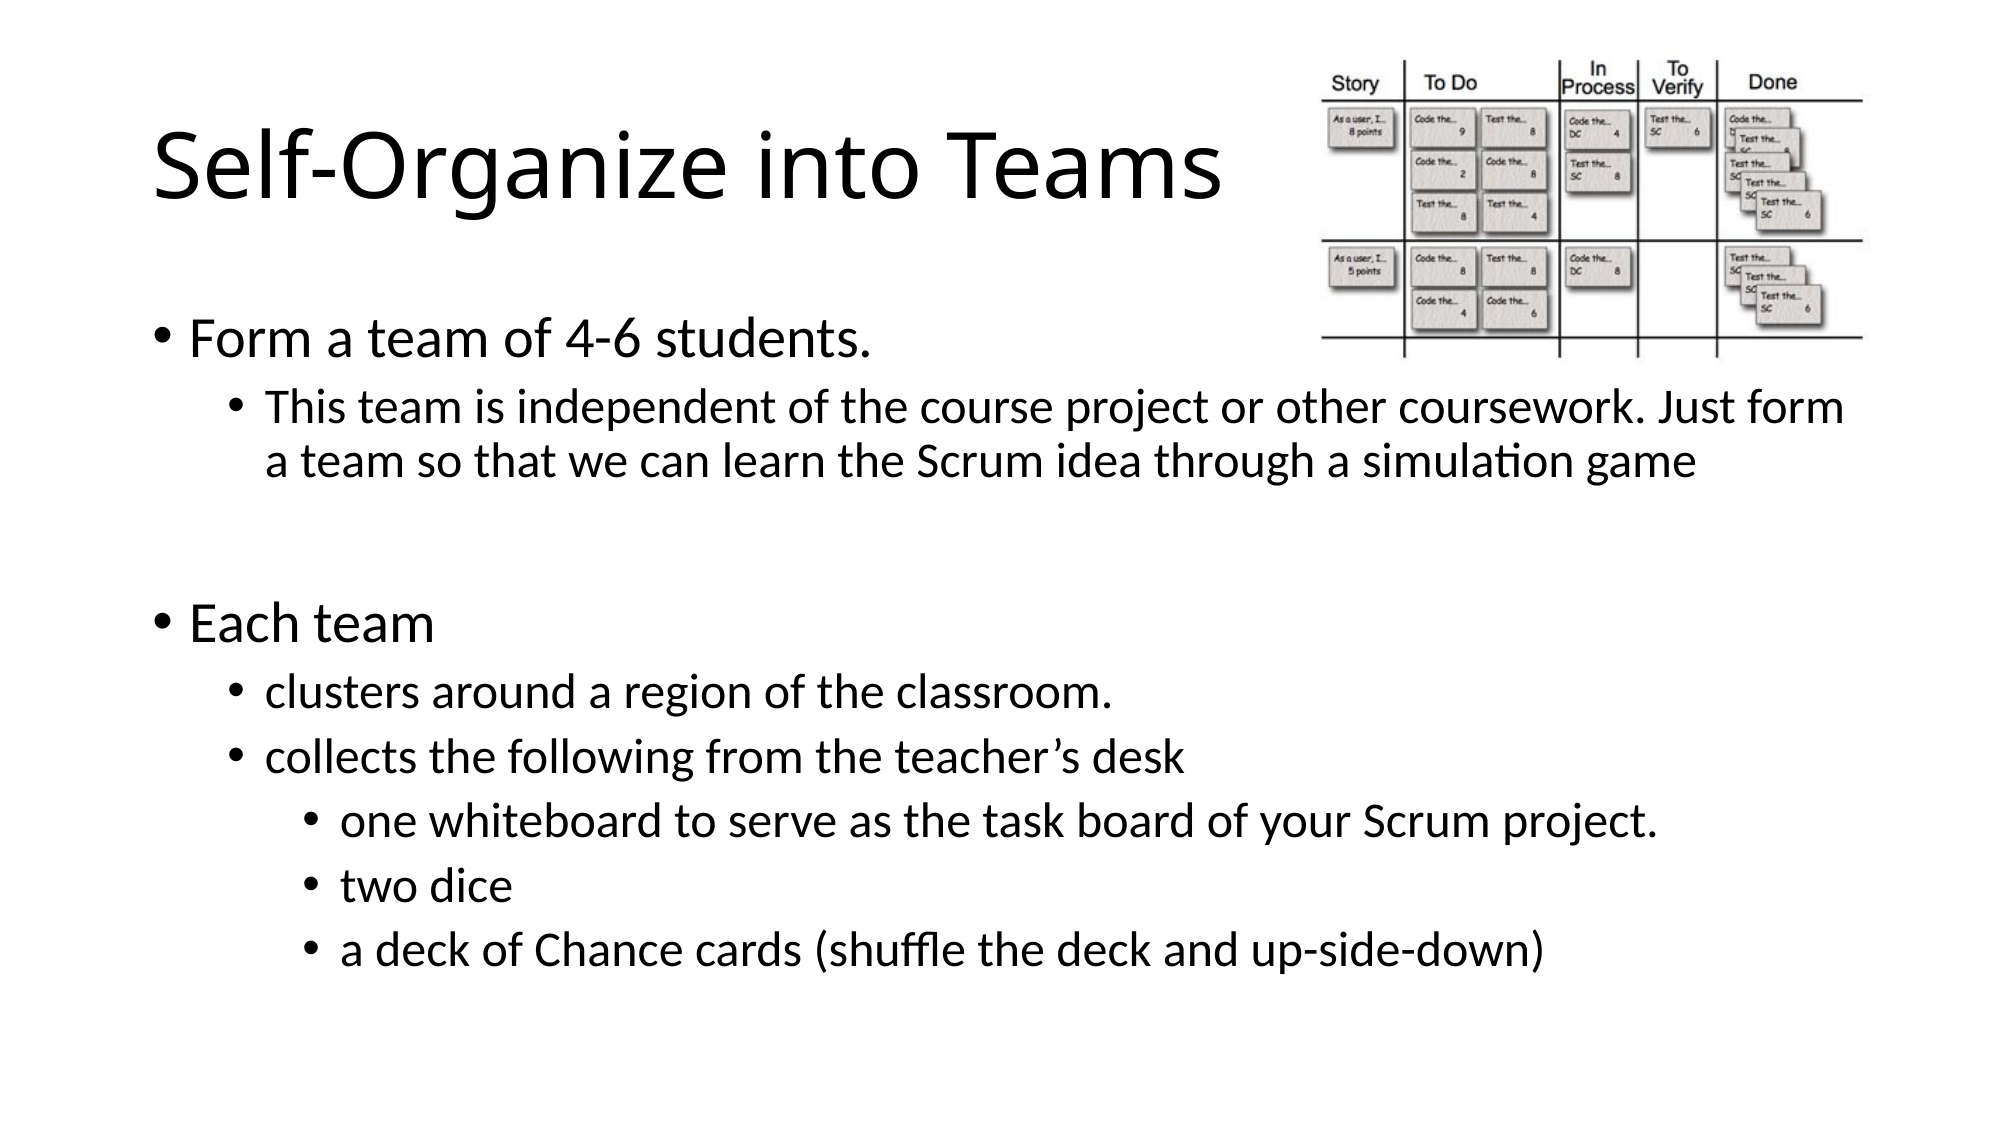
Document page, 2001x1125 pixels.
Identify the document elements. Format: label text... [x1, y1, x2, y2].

list Form a team of 4-6 students. This team is independent of the course project or other coursework. Just form a team so that we can learn the Scrum idea through a simulation game Each team clusters around a region of the classroom. collects the following from the teacher’s desk one whiteboard to serve as the task board of your Scrum project. two dice a deck of Chance cards (shuffle the deck and up-side-down) [137, 299, 1863, 1014]
picture [1319, 49, 1870, 365]
title Self-Organize into Teams [137, 59, 1319, 278]
